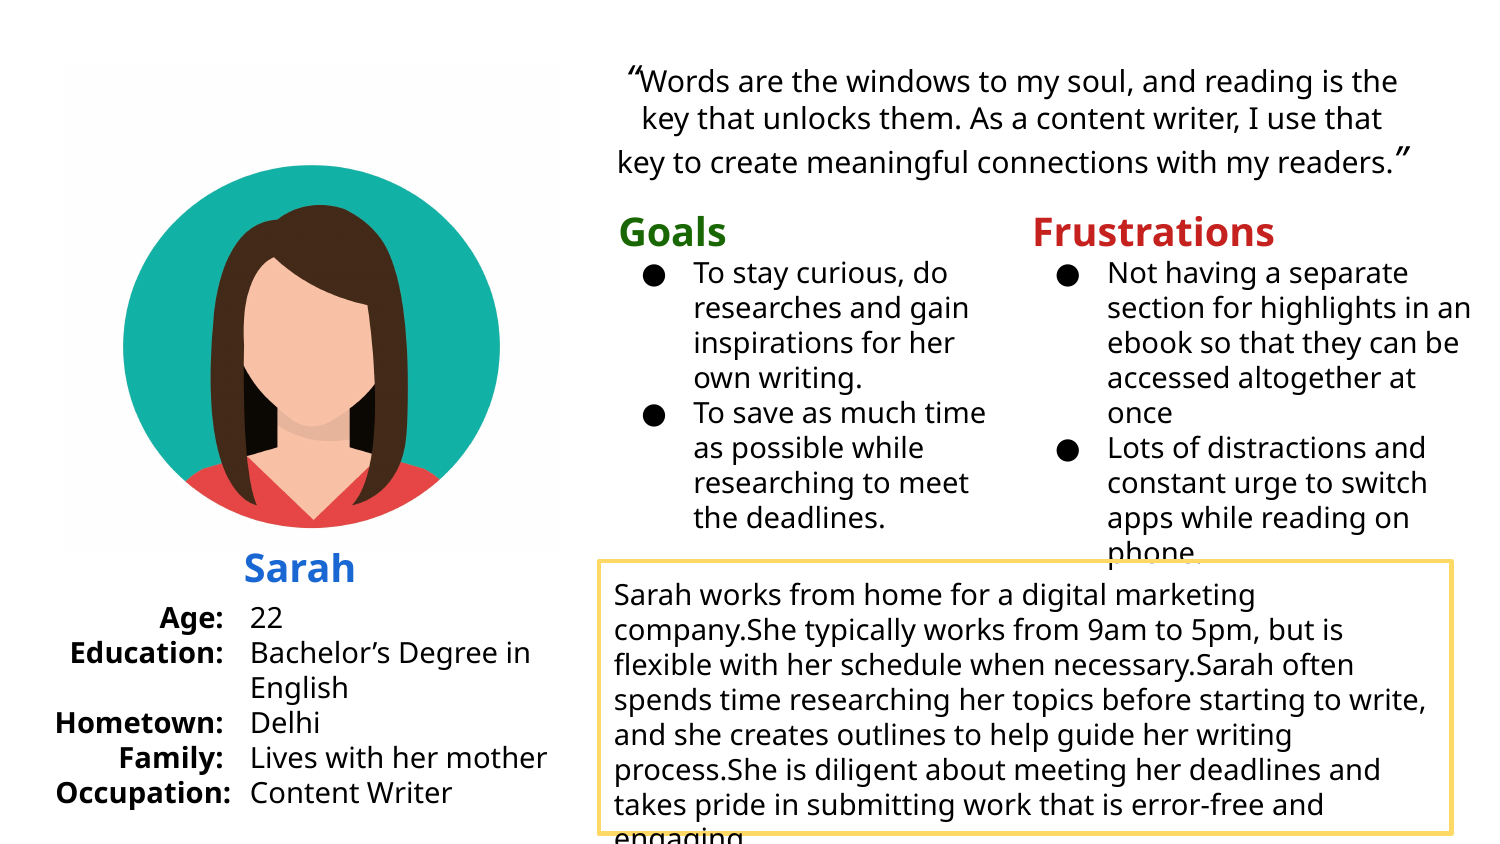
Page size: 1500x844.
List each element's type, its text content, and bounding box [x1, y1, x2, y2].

text_box Sarah works from home for a digital marketing company.She typically works from 9am to 5pm, but is flexible with her schedule when necessary.Sarah often spends time researching her topics before starting to write, and she creates outlines to help guide her writing process.She is diligent about meeting her deadlines and takes pride in submitting work that is error-free and engaging. [598, 561, 1452, 834]
text_box Sarah [73, 562, 527, 584]
text_box “Words are the windows to my soul, and reading is the key that unlocks them. As a content writer, I use that key to create meaningful connections with my readers.” [598, 43, 1425, 193]
text_box Frustrations Not having a separate section for highlights in an ebook so that they can be accessed altogether at once Lots of distractions and constant urge to switch apps while reading on phone. [1017, 192, 1500, 510]
text_box 22 Bachelor’s Degree in English Delhi Lives with her mother Content Writer [234, 584, 598, 784]
text_box Goals To stay curious, do researches and gain inspirations for her own writing. To save as much time as possible while researching to meet the deadlines. [603, 192, 1017, 510]
text_box Age: Education: Hometown: Family: Occupation: [0, 584, 234, 784]
picture [63, 51, 562, 553]
